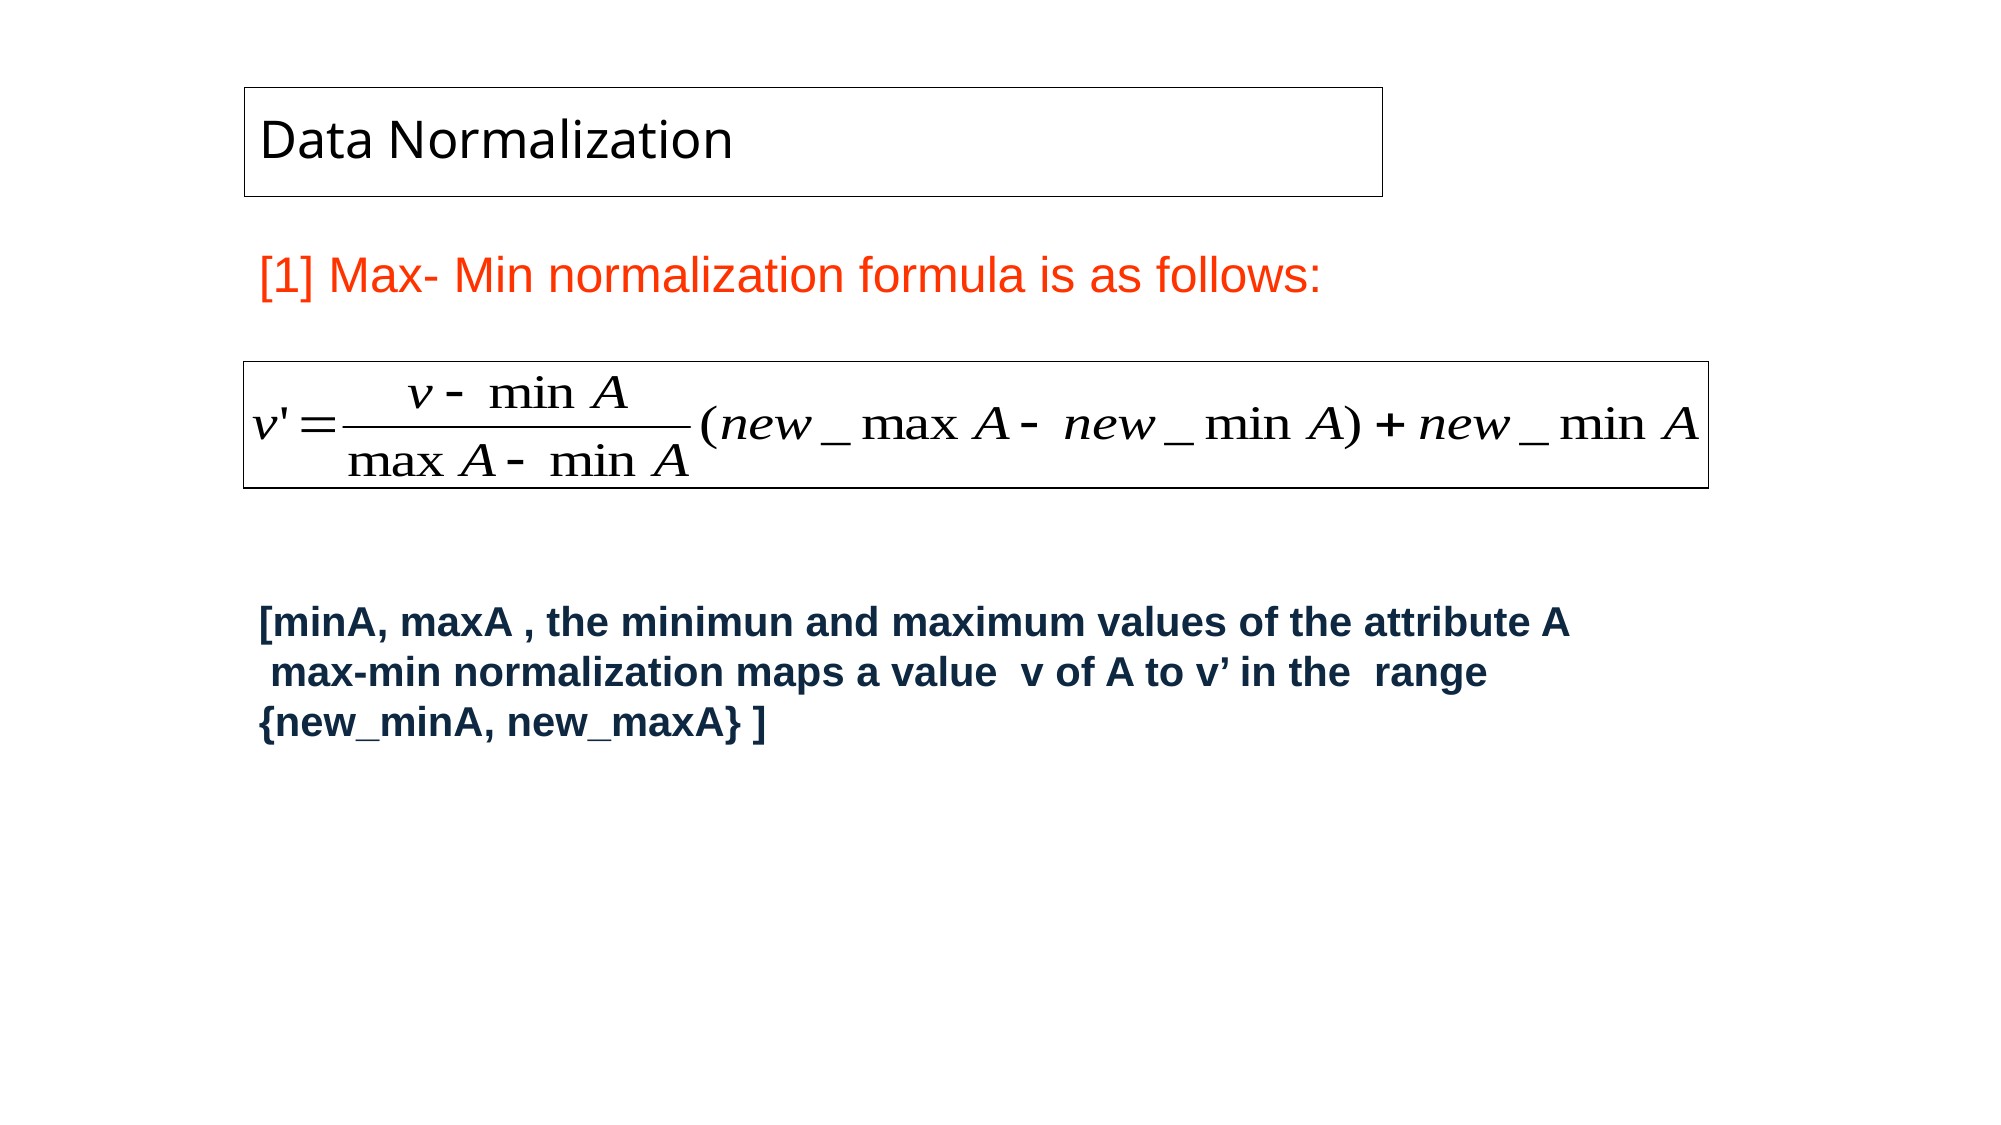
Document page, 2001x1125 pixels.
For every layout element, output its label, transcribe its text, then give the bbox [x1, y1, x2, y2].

text_box [1] Max- Min normalization formula is as follows: [244, 234, 1424, 310]
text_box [243, 361, 1708, 488]
title Data Normalization [244, 87, 1383, 197]
text_box [minA, maxA , the minimun and maximum values of the attribute A max-min normalization maps a value v of A to v’ in the range {new_minA, new_maxA} ] [244, 587, 1750, 853]
